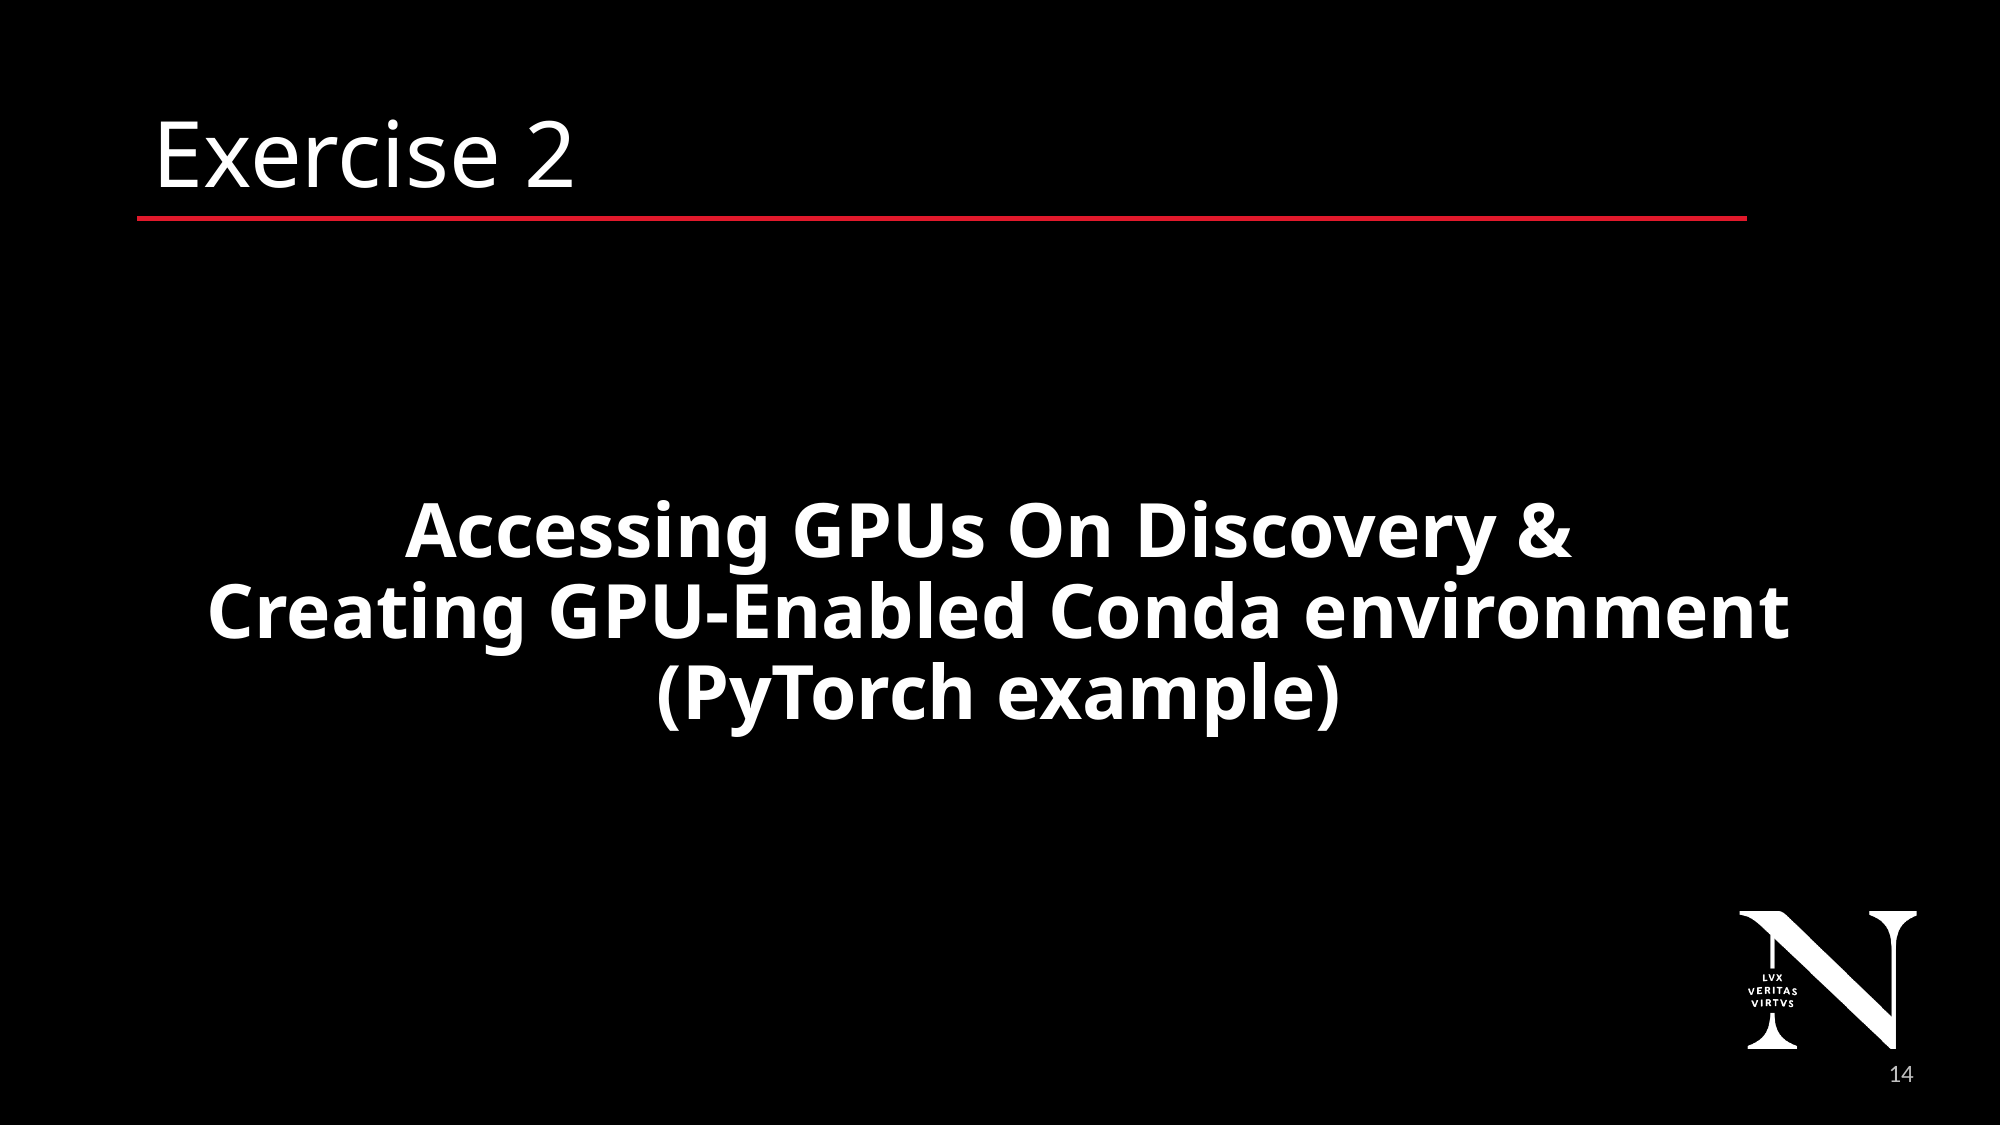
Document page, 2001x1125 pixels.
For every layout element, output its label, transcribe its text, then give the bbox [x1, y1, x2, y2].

title Exercise 2 [137, 49, 1863, 267]
list Accessing GPUs On Discovery & Creating GPU-Enabled Conda environment (PyTorch example) [33, 485, 1966, 763]
slide_number 15 [1479, 1042, 1930, 1103]
